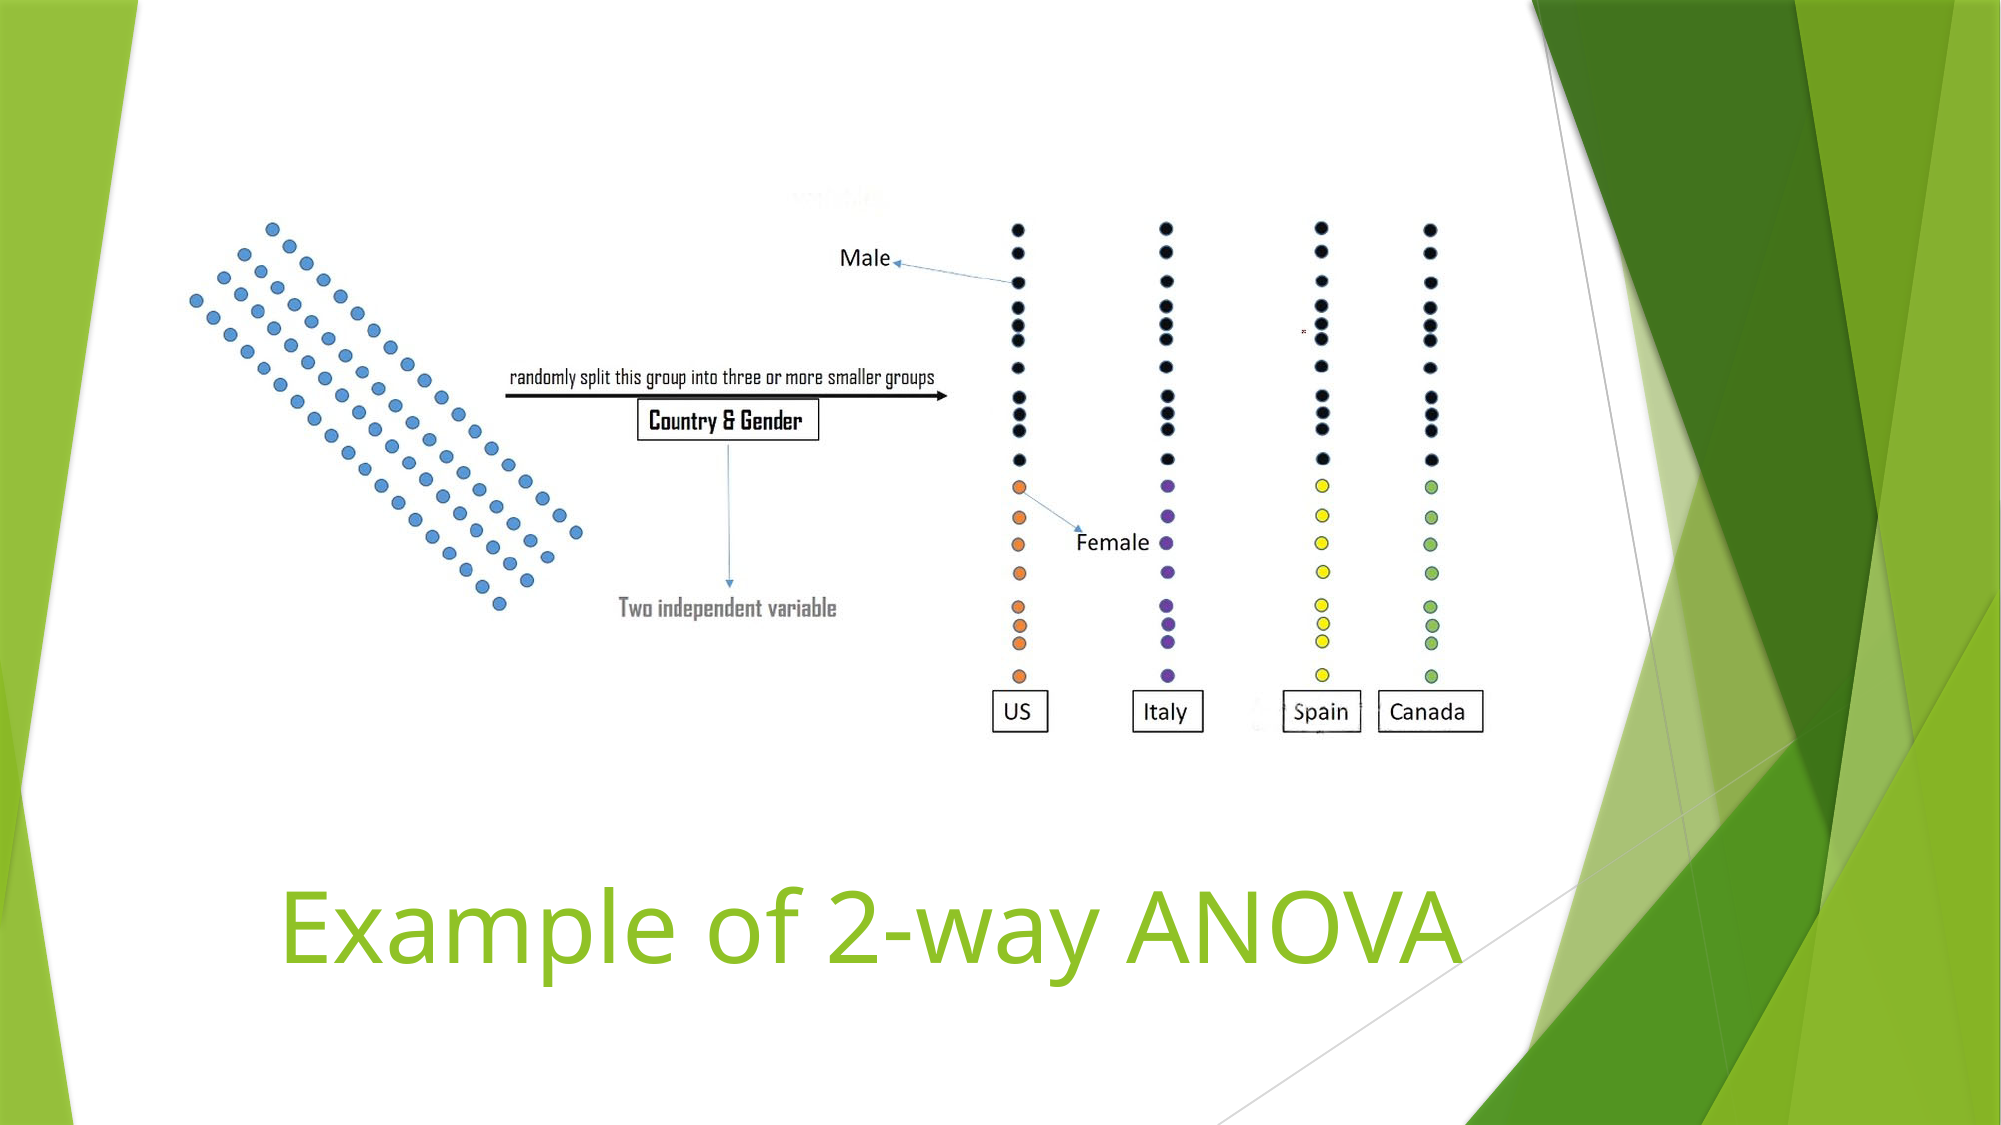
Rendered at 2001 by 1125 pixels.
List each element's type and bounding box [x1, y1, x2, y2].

text_box [0, 0, 2000, 1125]
picture [157, 184, 1507, 745]
